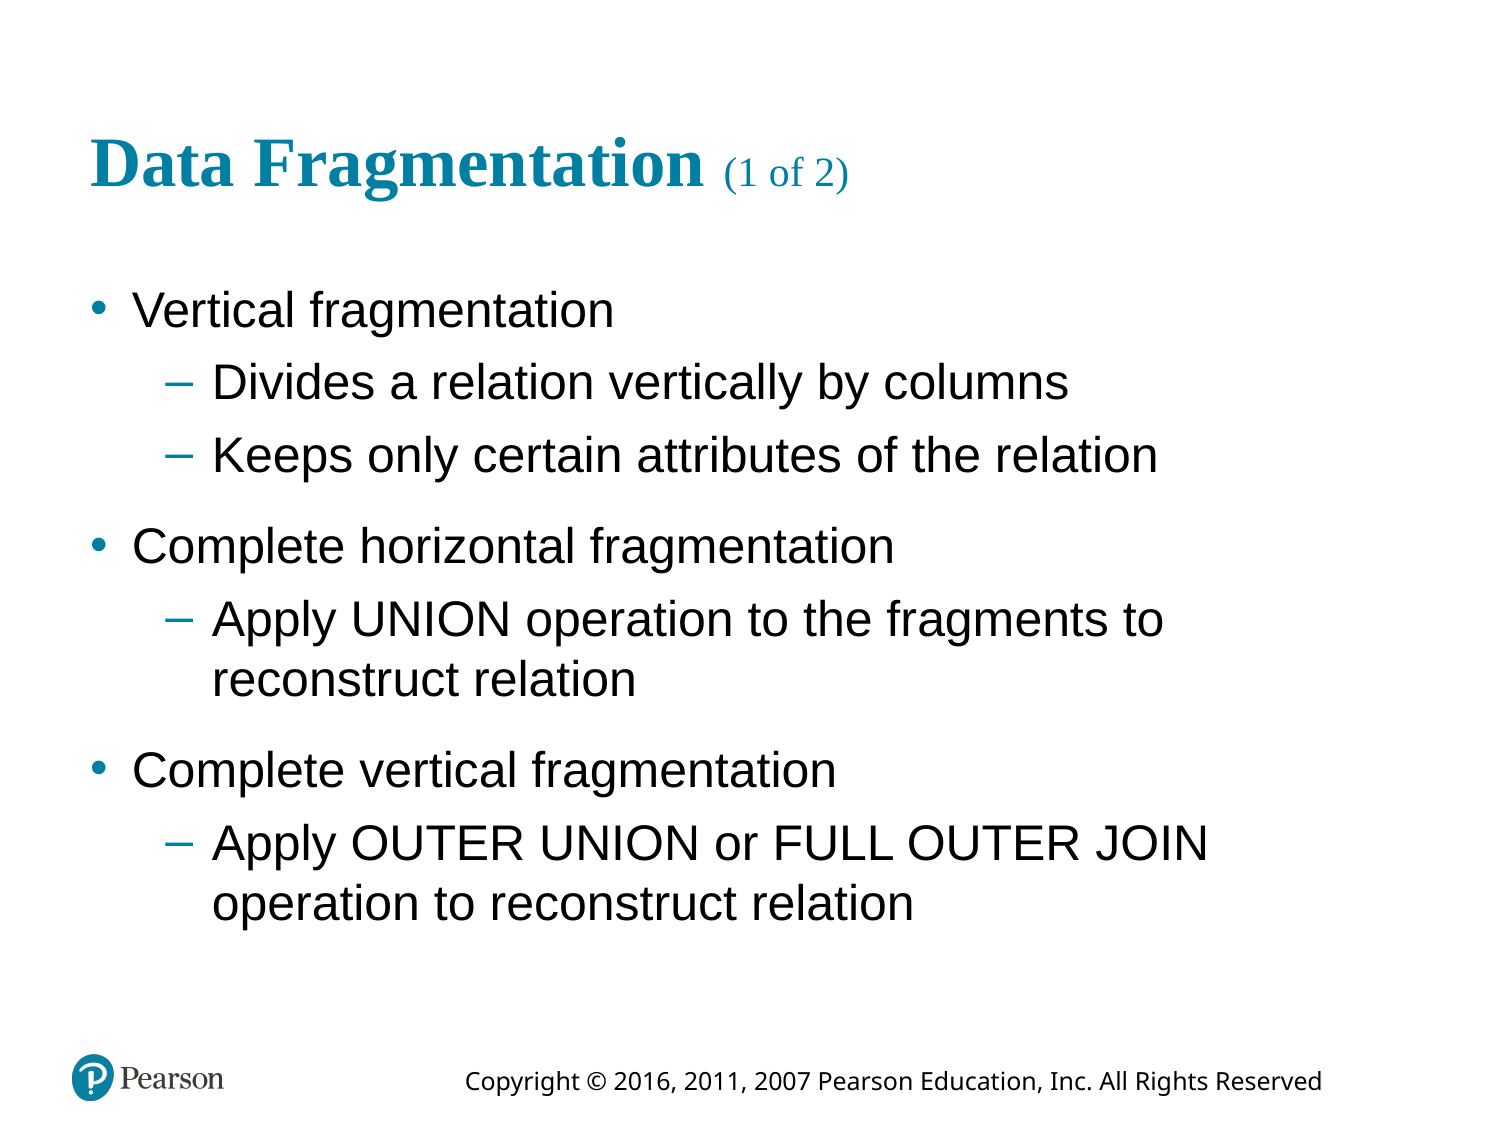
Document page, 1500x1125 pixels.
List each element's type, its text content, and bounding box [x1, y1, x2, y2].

picture [98, 1054, 224, 1101]
picture [72, 1054, 88, 1070]
title Data Fragmentation (1 of 2) [75, 35, 1425, 216]
picture [80, 1063, 106, 1088]
list Vertical fragmentation Divides a relation vertically by columns Keeps only certain attributes of the relation Complete horizontal fragmentation Apply UNION operation to the fragments to reconstruct relation Complete vertical fragmentation Apply OUTER UNION or FULL OUTER JOIN operation to reconstruct relation [75, 262, 1425, 1005]
picture [72, 1087, 83, 1101]
